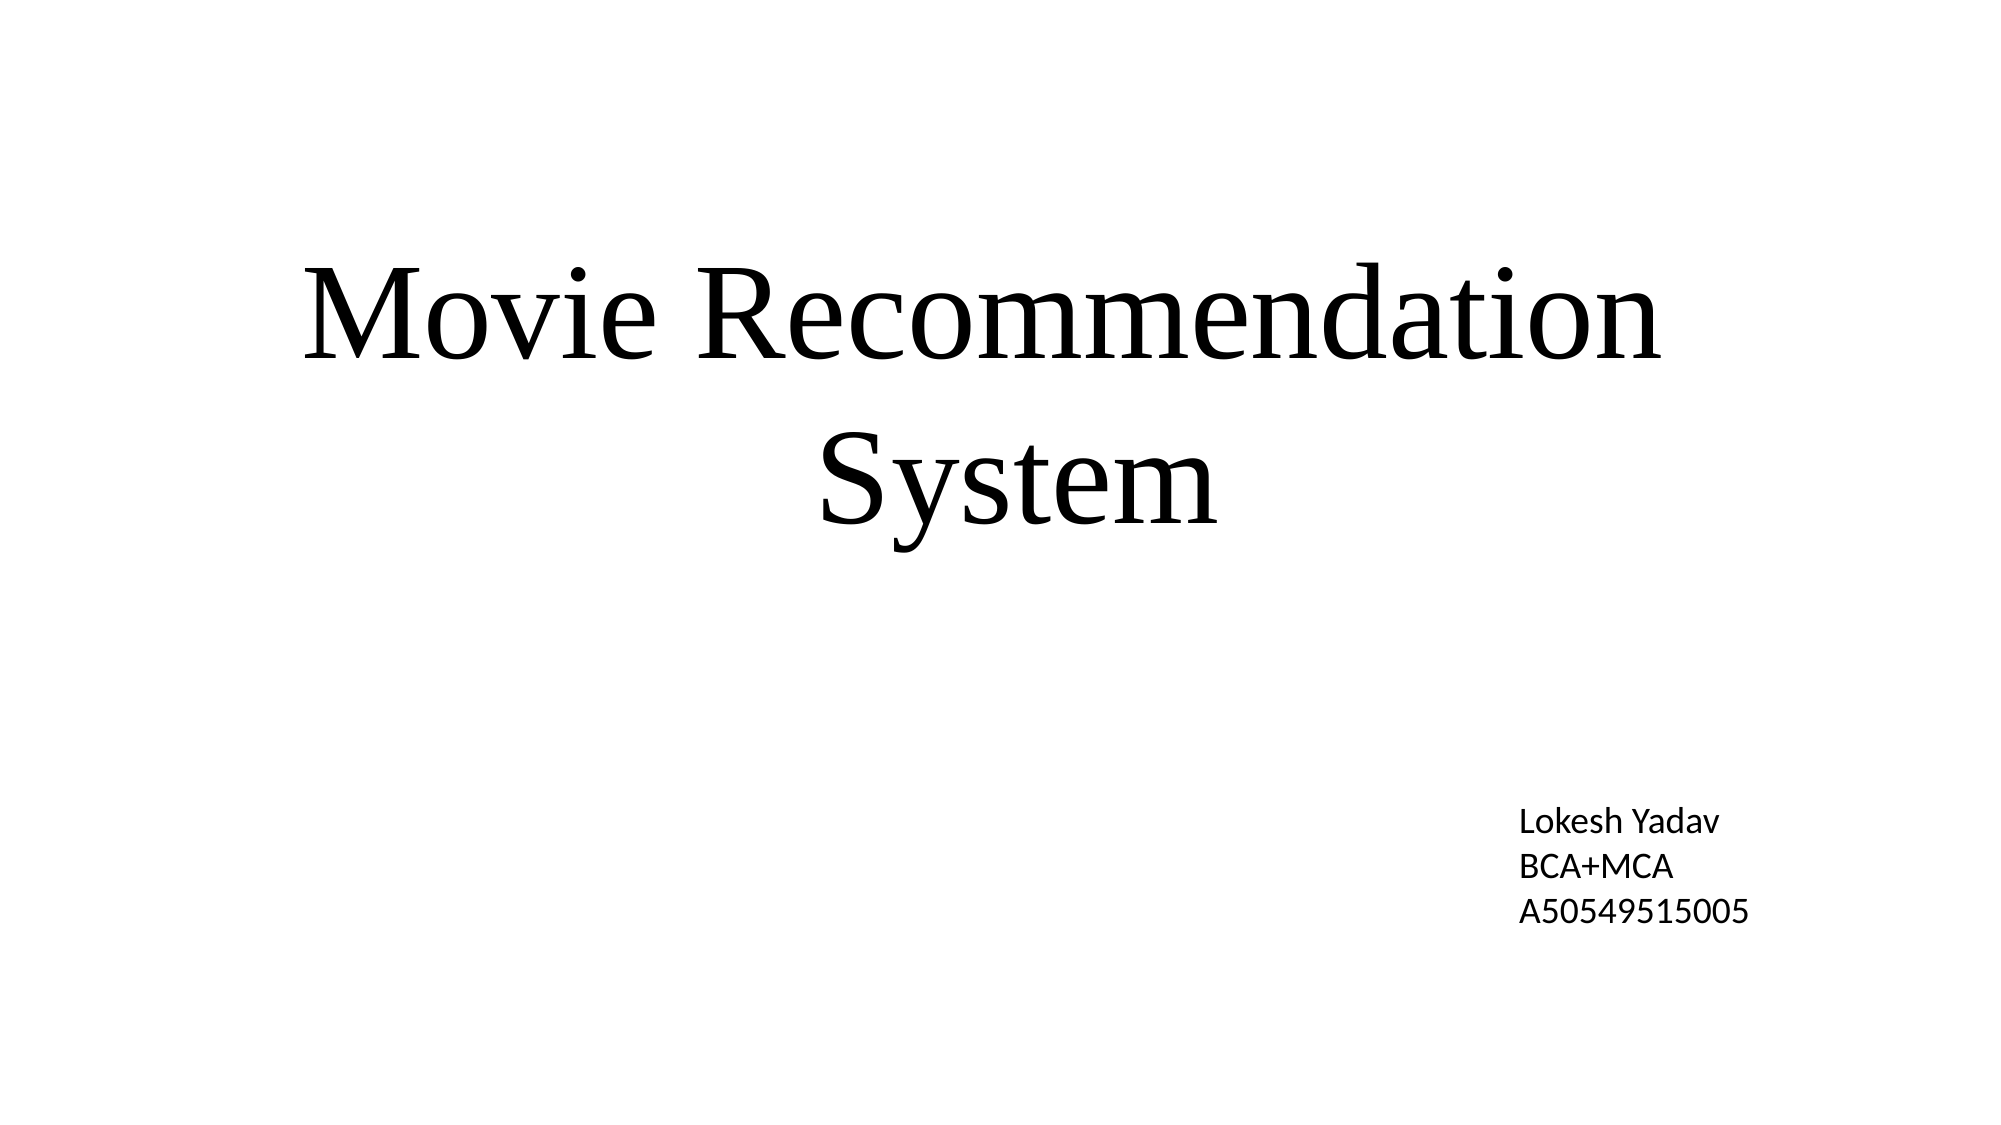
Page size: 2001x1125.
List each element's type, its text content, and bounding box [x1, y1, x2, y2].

text_box Movie Recommendation System [234, 214, 1800, 559]
text_box Lokesh Yadav BCA+MCA A50549515005 [1504, 789, 1892, 939]
